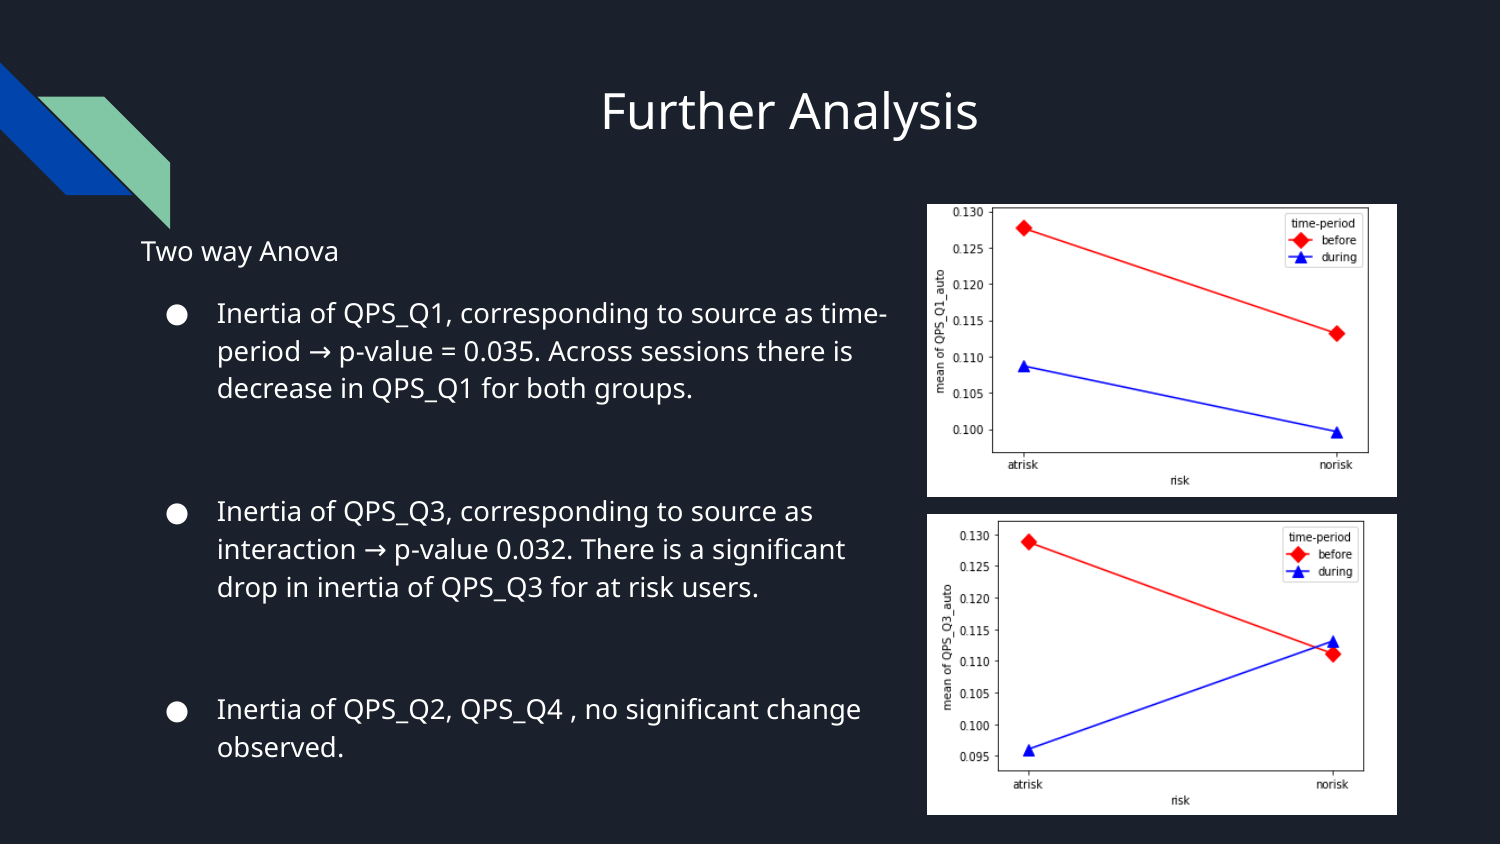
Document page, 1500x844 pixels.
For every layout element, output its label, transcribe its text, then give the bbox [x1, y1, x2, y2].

title Further Analysis [212, 64, 1368, 215]
list Two way Anova Inertia of QPS_Q1, corresponding to source as time-period → p-value = 0.035. Across sessions there is decrease in QPS_Q1 for both groups. Inertia of QPS_Q3, corresponding to source as interaction → p-value 0.032. There is a significant drop in inertia of QPS_Q3 for at risk users. Inertia of QPS_Q2, QPS_Q4 , no significant change observed. [125, 214, 915, 783]
picture [927, 203, 1397, 497]
picture [927, 513, 1397, 815]
